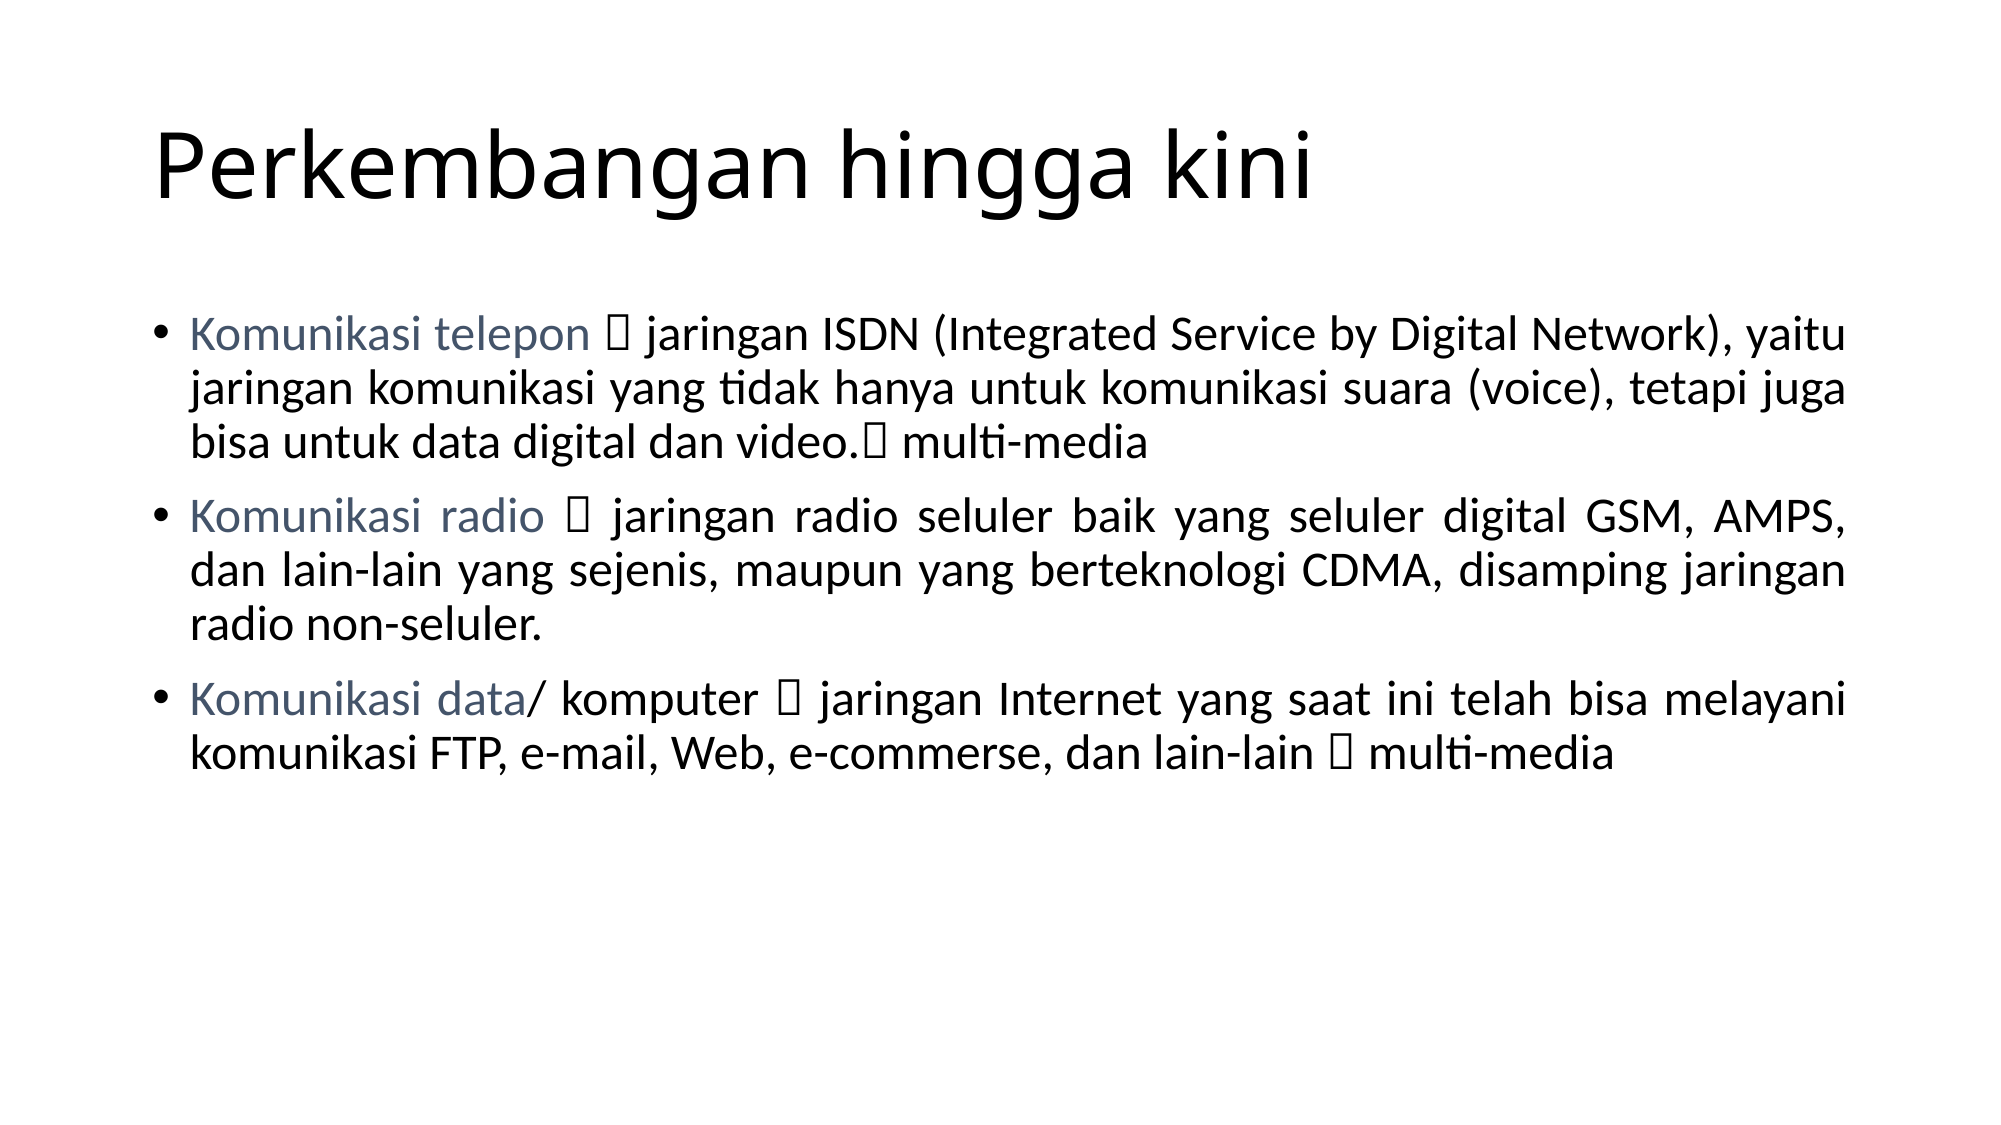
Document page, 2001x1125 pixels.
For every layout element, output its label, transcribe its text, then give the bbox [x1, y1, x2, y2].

title Perkembangan hingga kini [137, 59, 1863, 278]
list Komunikasi telepon  jaringan ISDN (Integrated Service by Digital Network), yaitu jaringan komunikasi yang tidak hanya untuk komunikasi suara (voice), tetapi juga bisa untuk data digital dan video. multi-media Komunikasi radio  jaringan radio seluler baik yang seluler digital GSM, AMPS, dan lain-lain yang sejenis, maupun yang berteknologi CDMA, disamping jaringan radio non-seluler. Komunikasi data/ komputer  jaringan Internet yang saat ini telah bisa melayani komunikasi FTP, e-mail, Web, e-commerse, dan lain-lain  multi-media [137, 299, 1863, 1014]
